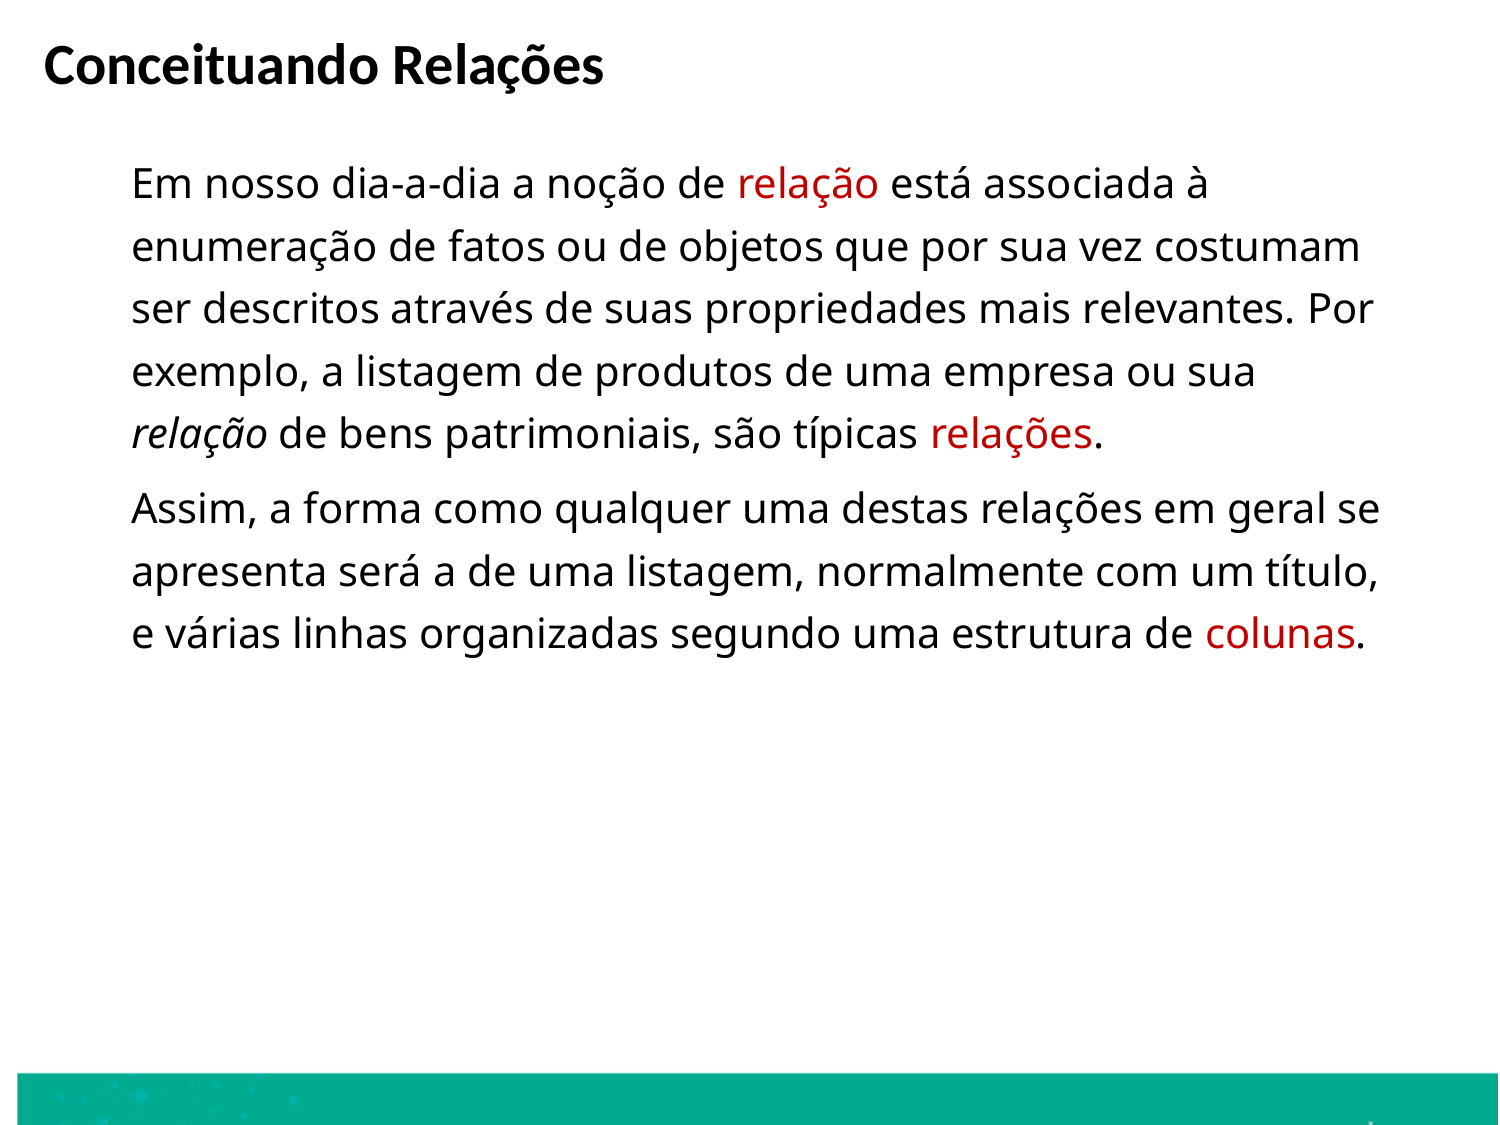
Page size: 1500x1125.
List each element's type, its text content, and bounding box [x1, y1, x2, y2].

picture [2, 0, 1498, 1125]
text_box Conceituando Relações [29, 18, 1412, 97]
list Em nosso dia-a-dia a noção de relação está associada à enumeração de fatos ou de objetos que por sua vez costumam ser descritos através de suas propriedades mais relevantes. Por exemplo, a listagem de produtos de uma empresa ou sua relação de bens patrimoniais, são típicas relações. Assim, a forma como qualquer uma destas relações em geral se apresenta será a de uma listagem, normalmente com um título, e várias linhas organizadas segundo uma estrutura de colunas. [41, 137, 1412, 1047]
